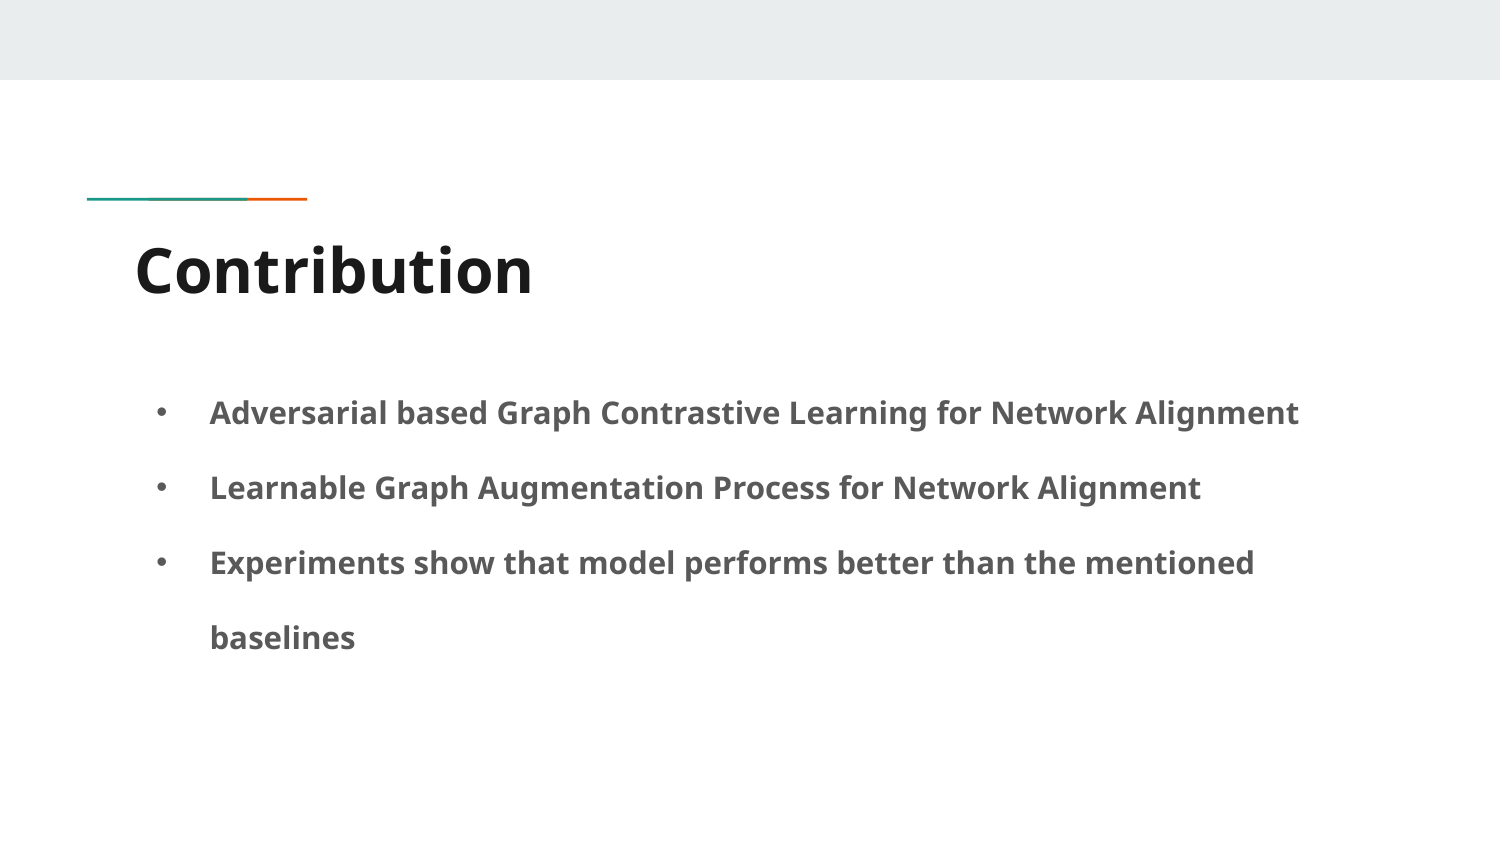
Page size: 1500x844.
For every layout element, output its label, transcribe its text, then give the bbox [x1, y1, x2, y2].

title Contribution [119, 216, 1500, 305]
list Adversarial based Graph Contrastive Learning for Network Alignment Learnable Graph Augmentation Process for Network Alignment Experiments show that model performs better than the mentioned baselines [119, 341, 1381, 712]
